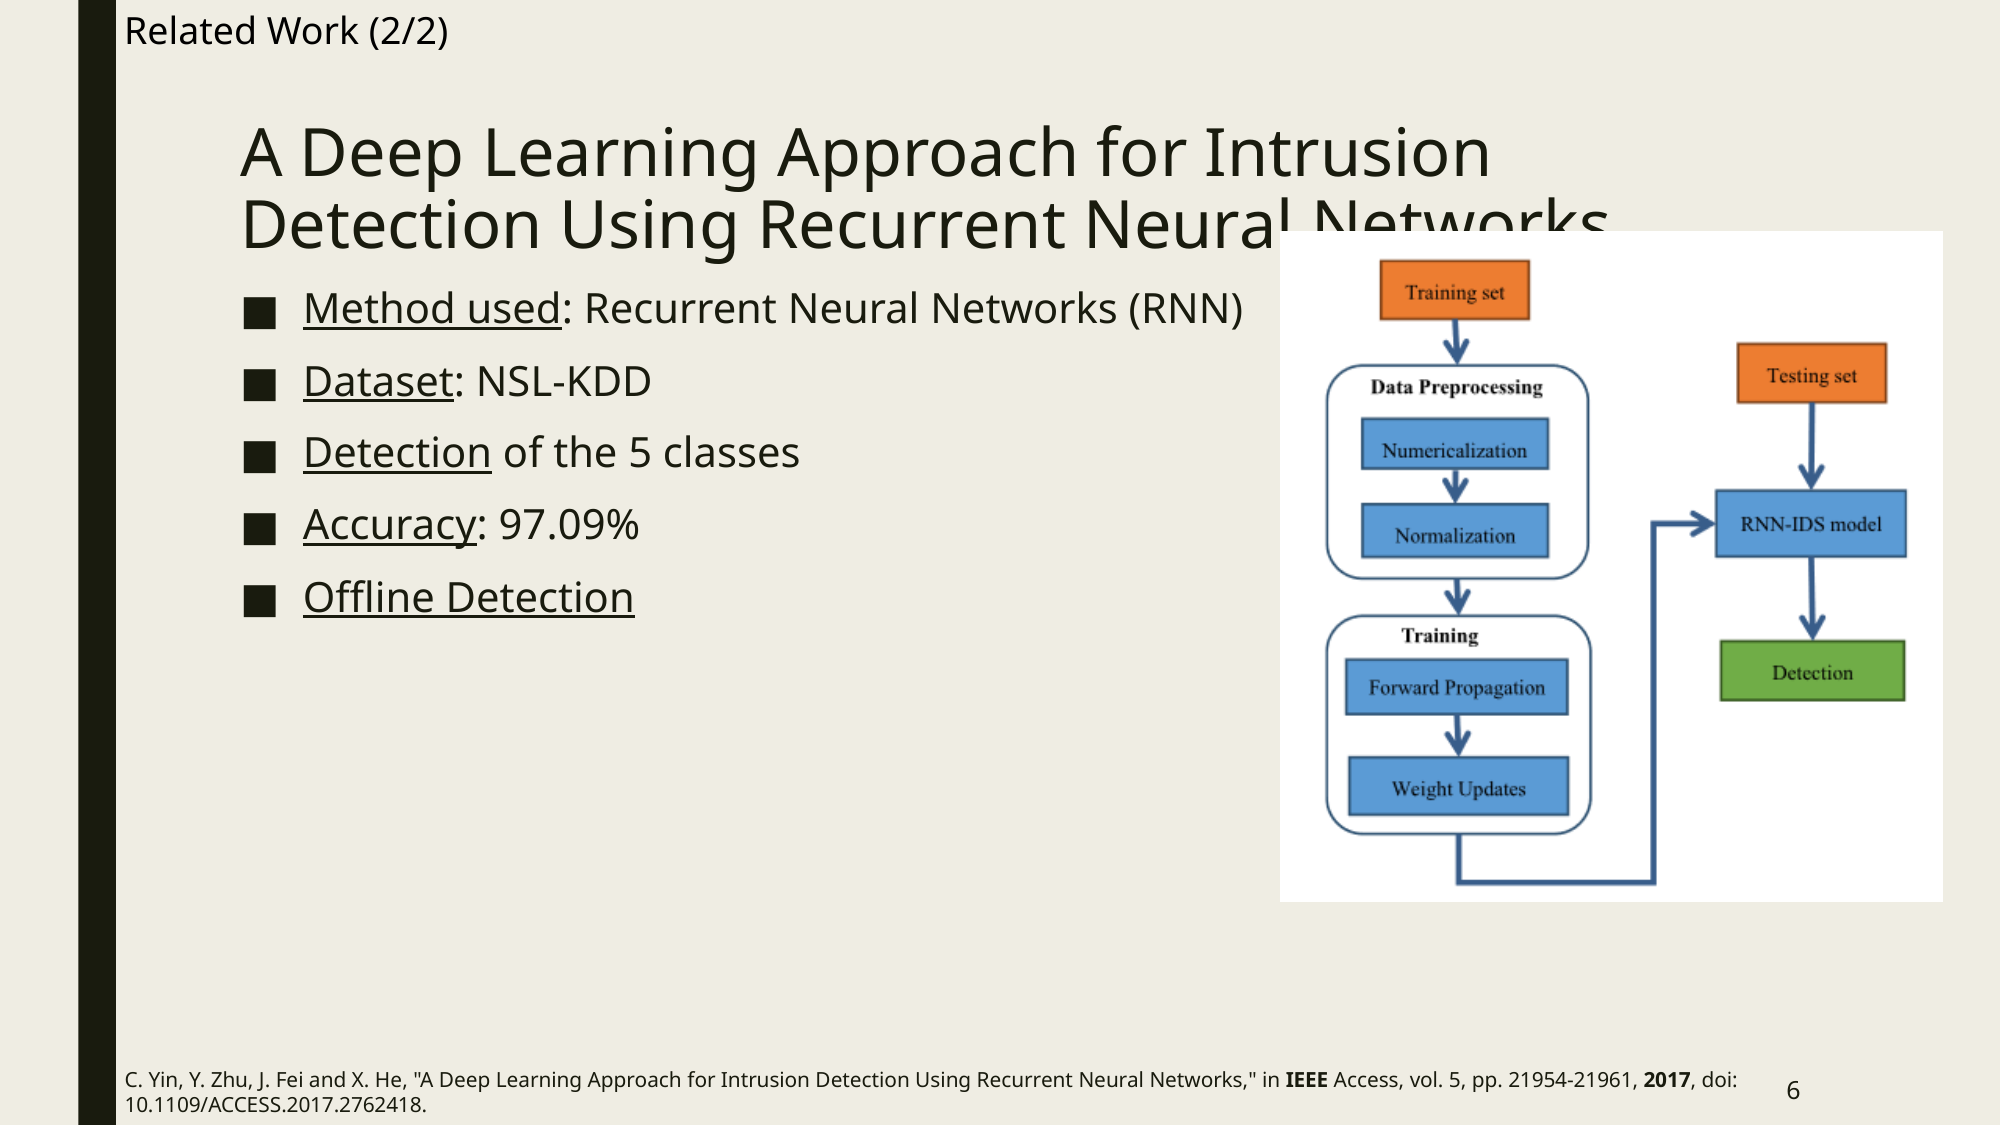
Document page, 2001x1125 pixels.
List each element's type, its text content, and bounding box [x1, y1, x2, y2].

picture [1280, 231, 1943, 902]
footer C. Yin, Y. Zhu, J. Fei and X. He, "A Deep Learning Approach for Intrusion Detection Using Recurrent Neural Networks," in IEEE Access, vol. 5, pp. 21954-21961, 2017, doi: 10.1109/ACCESS.2017.2762418. [109, 1058, 1780, 1125]
slide_number 6 [1780, 1058, 1816, 1125]
text_box Related Work (2/2) [109, 0, 470, 60]
title A Deep Learning Approach for Intrusion Detection Using Recurrent Neural Networks [225, 112, 1692, 278]
list Method used: Recurrent Neural Networks (RNN) Dataset: NSL-KDD Detection of the 5 classes Accuracy: 97.09% Offline Detection [225, 278, 1800, 963]
